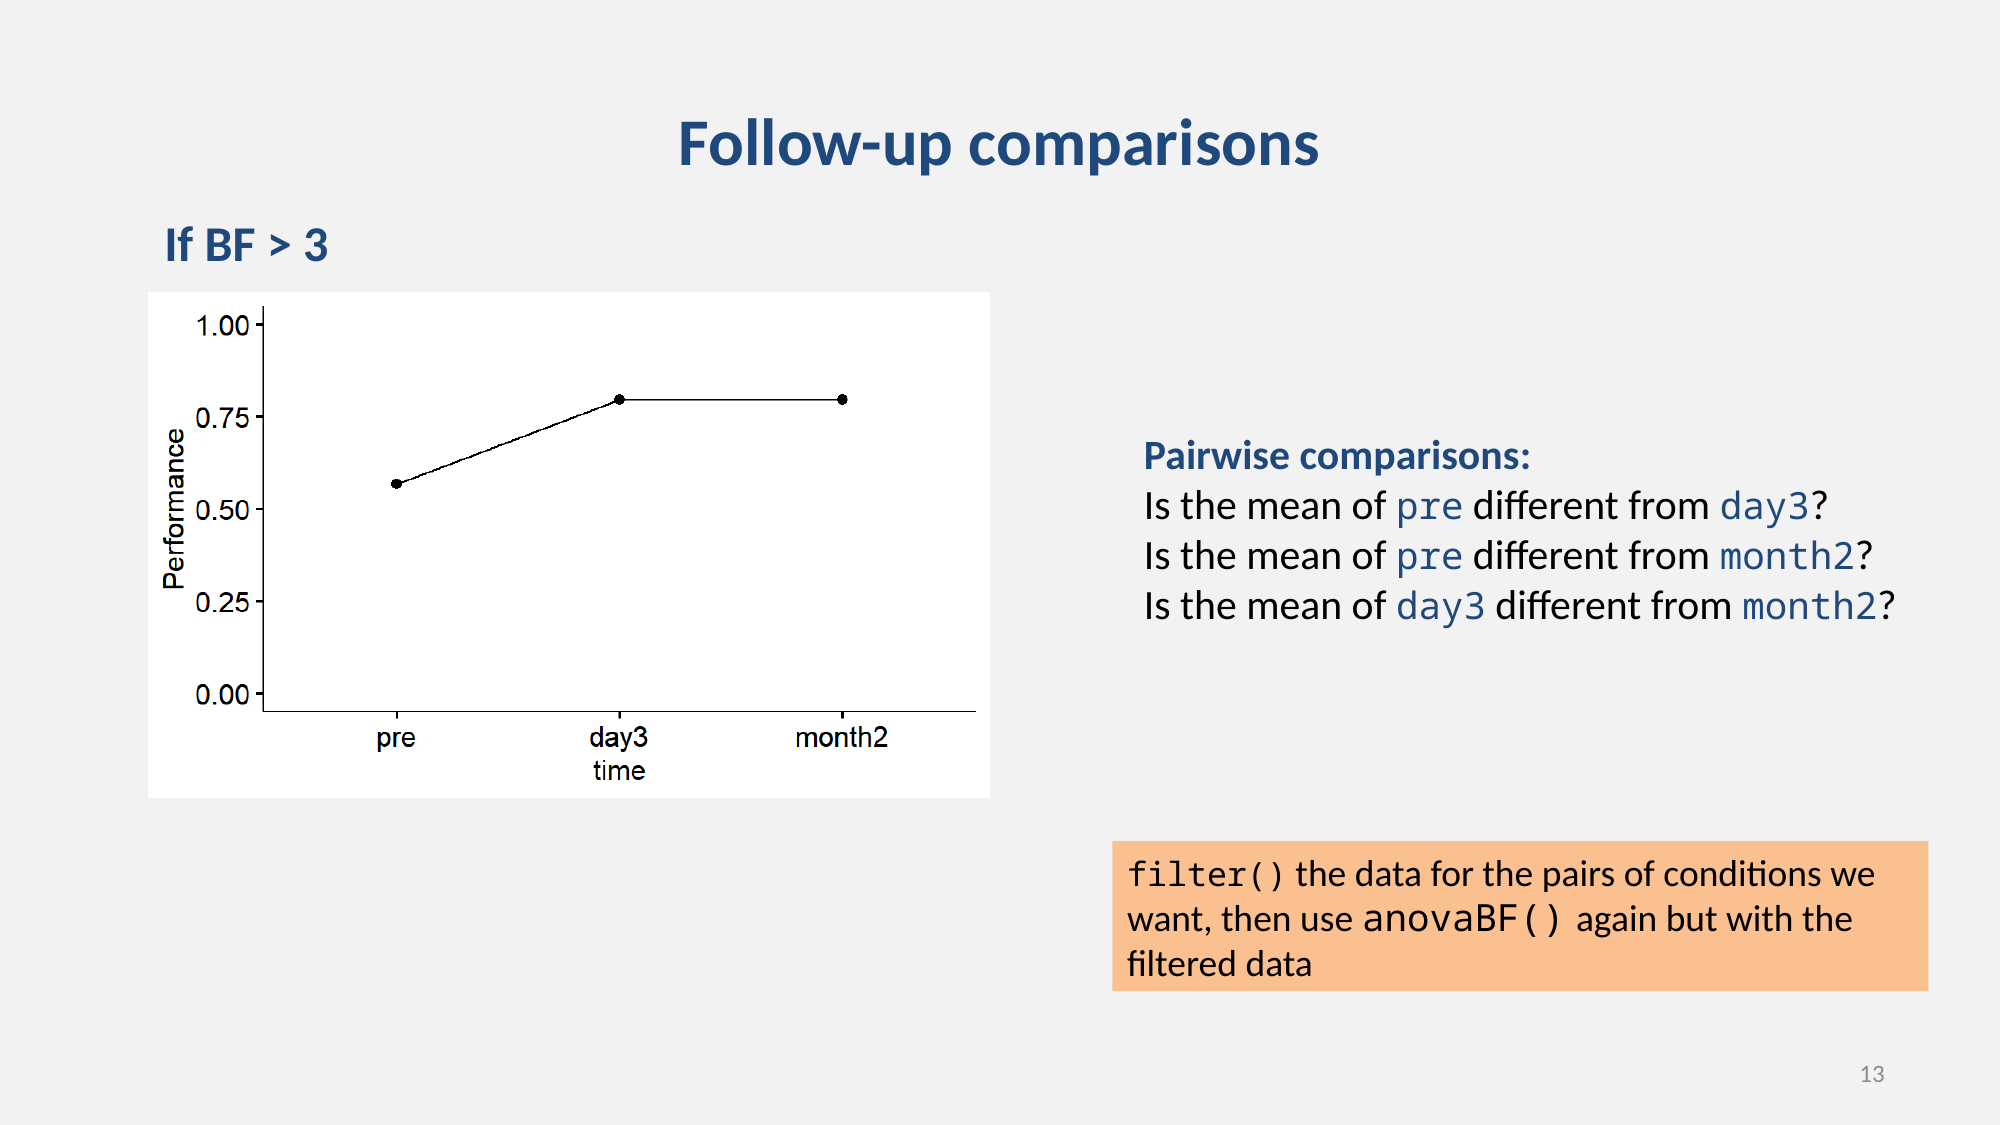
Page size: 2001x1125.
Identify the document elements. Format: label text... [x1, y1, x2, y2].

text_box filter() the data for the pairs of conditions we want, then use anovaBF() again but with the filtered data [1112, 841, 1929, 991]
picture [148, 292, 991, 798]
text_box If BF > 3 [149, 203, 344, 279]
title Follow-up comparisons [99, 45, 1900, 233]
slide_number 13 [1433, 1042, 1900, 1103]
text_box Pairwise comparisons: Is the mean of pre different from day3? Is the mean of pre different from month2? Is the mean of day3 different from month2? [1129, 420, 1912, 636]
